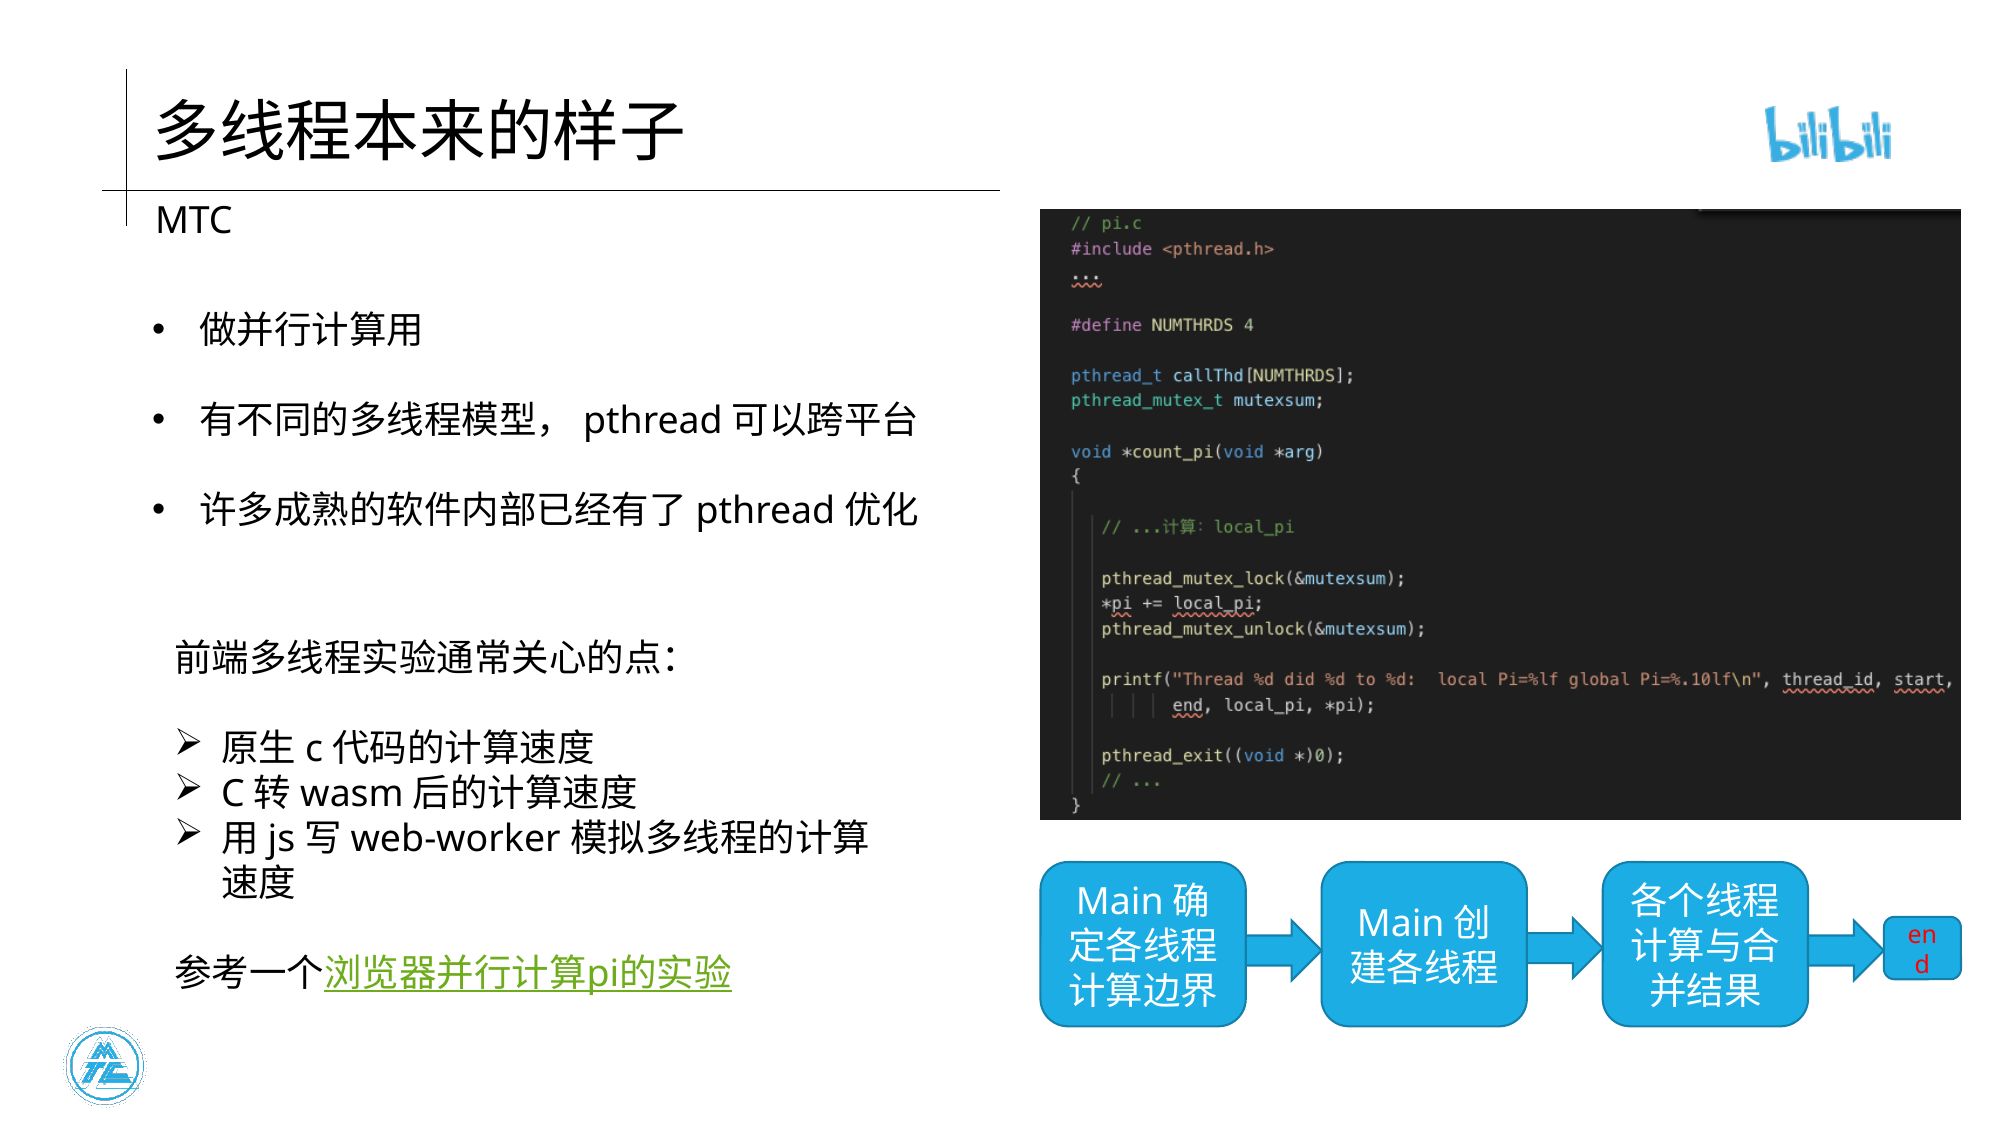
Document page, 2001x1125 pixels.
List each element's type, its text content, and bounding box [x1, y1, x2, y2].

text_box [1525, 915, 1601, 981]
text_box Main确定各线程计算边界 [1039, 860, 1247, 1028]
title 多线程本来的样子 [137, 77, 1733, 191]
picture [1765, 106, 1891, 162]
text_box Main创建各线程 [1320, 860, 1528, 1028]
text_box [1247, 917, 1324, 983]
text_box [1806, 917, 1882, 983]
text_box 做并行计算用 有不同的多线程模型，pthread可以跨平台 许多成熟的软件内部已经有了pthread优化 [137, 298, 1025, 539]
picture [62, 1010, 147, 1120]
text_box end [1882, 915, 1963, 981]
text_box 前端多线程实验通常关心的点： 原生c代码的计算速度 C转wasm后的计算速度 用js写web-worker模拟多线程的计算速度 参考一个浏览器并行计算pi的实验 [159, 626, 892, 1011]
text_box 各个线程计算与合并结果 [1601, 860, 1810, 1028]
picture [1040, 209, 1961, 821]
